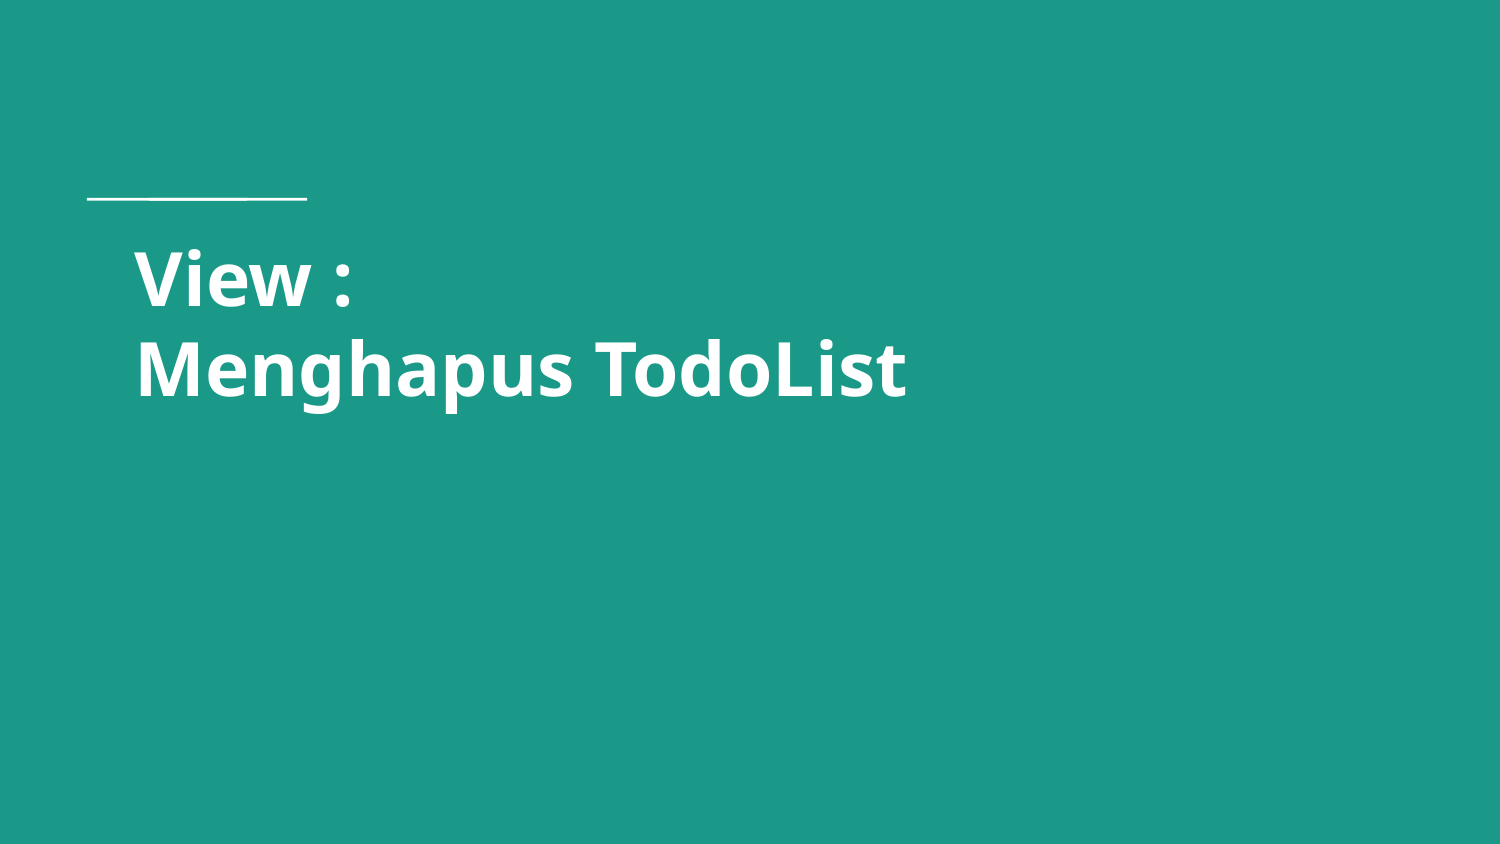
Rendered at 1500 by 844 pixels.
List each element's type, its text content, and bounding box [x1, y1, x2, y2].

title View : Menghapus TodoList [119, 216, 1381, 466]
